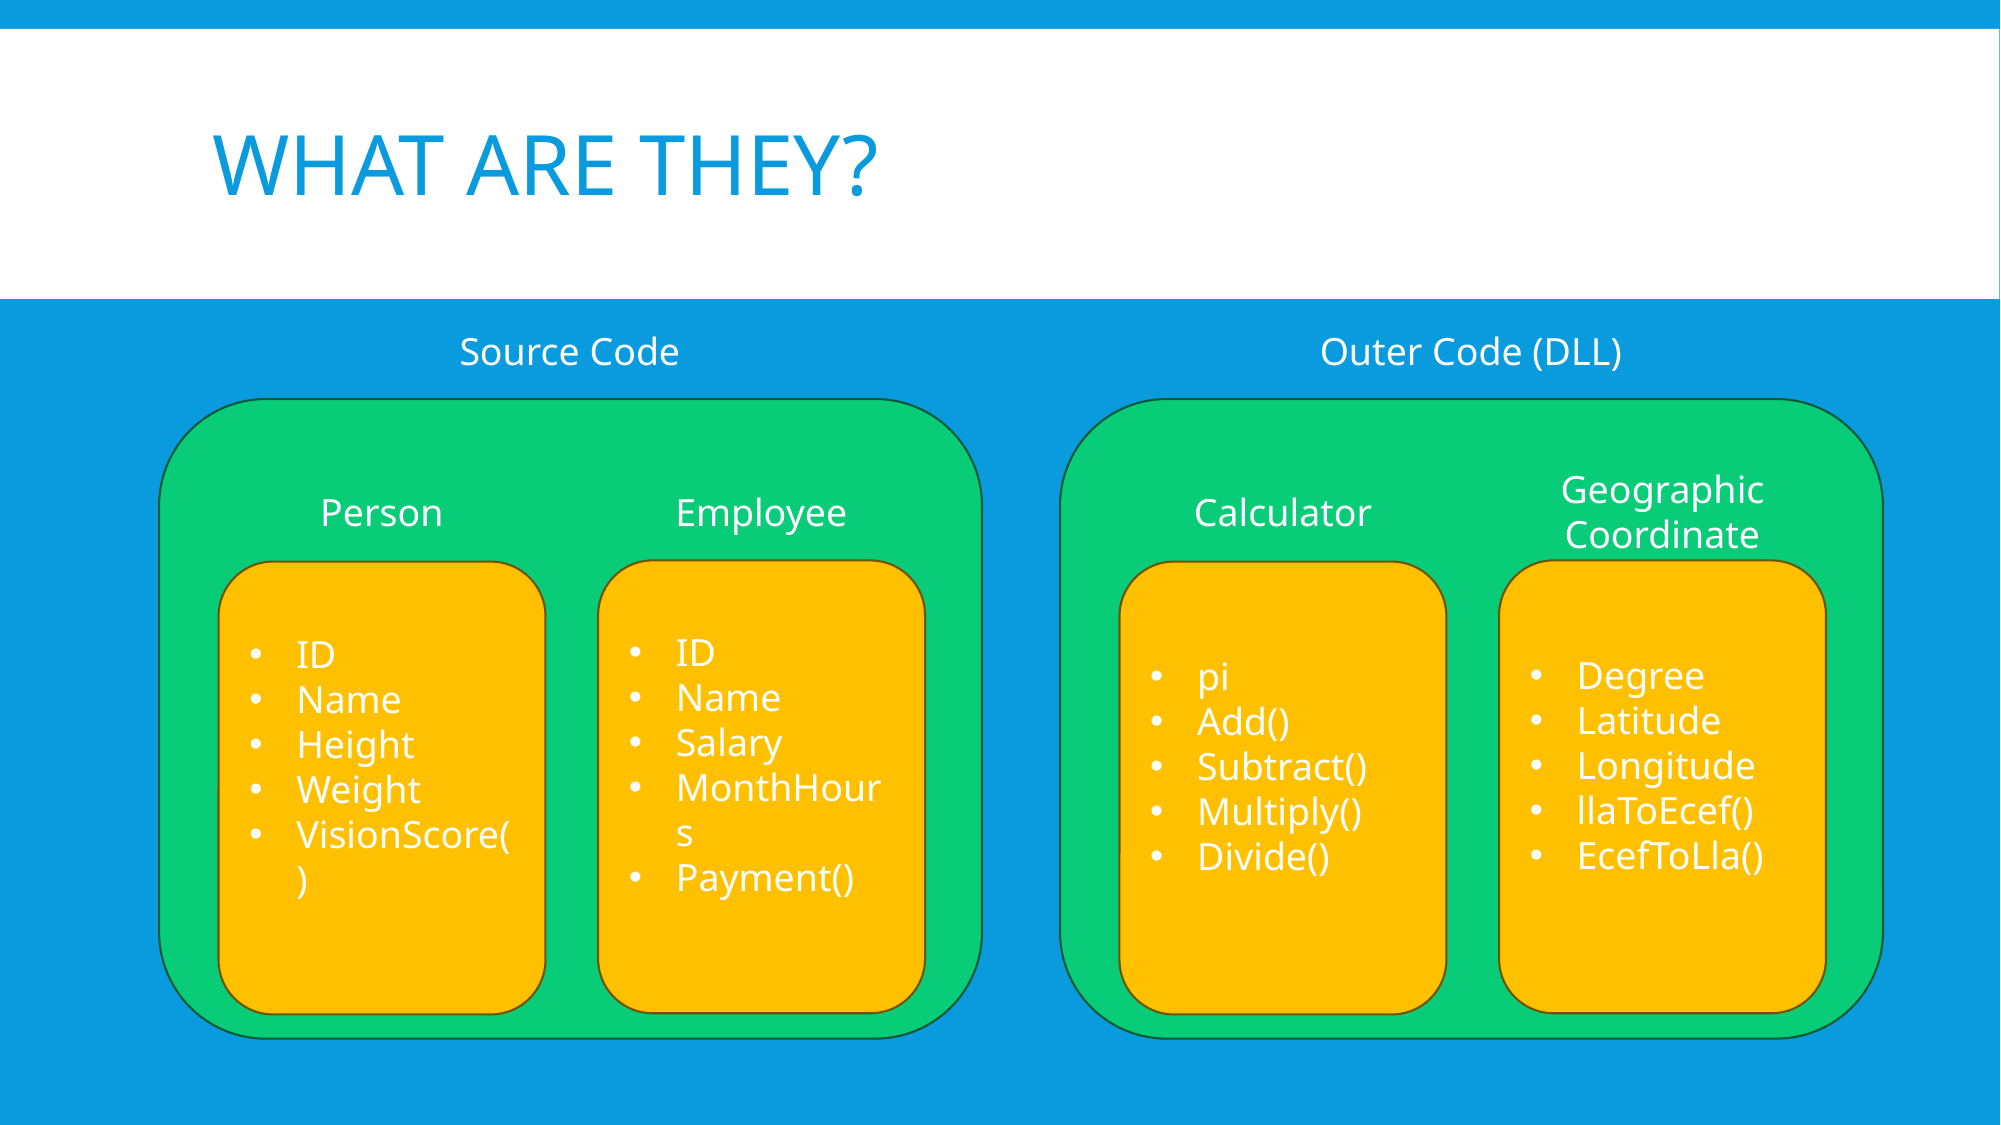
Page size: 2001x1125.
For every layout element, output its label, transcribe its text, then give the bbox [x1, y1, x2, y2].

text_box Geographic Coordinate [1499, 458, 1826, 564]
text_box ID Name Height Weight VisionScore() [217, 560, 547, 1016]
text_box Employee [598, 481, 925, 542]
text_box Outer Code (DLL) [1282, 320, 1660, 380]
title What are they? [197, 46, 1803, 295]
text_box Person [218, 481, 546, 542]
text_box Degree Latitude Longitude llaToEcef() EcefToLla() [1498, 564, 1828, 1015]
text_box ID Name Salary MonthHours Payment() [597, 559, 927, 1015]
text_box [1059, 398, 1885, 1040]
text_box Calculator [1119, 481, 1447, 542]
text_box pi Add() Subtract() Multiply() Divide() [1118, 560, 1448, 1016]
text_box [158, 398, 984, 1040]
text_box Source Code [381, 320, 759, 380]
